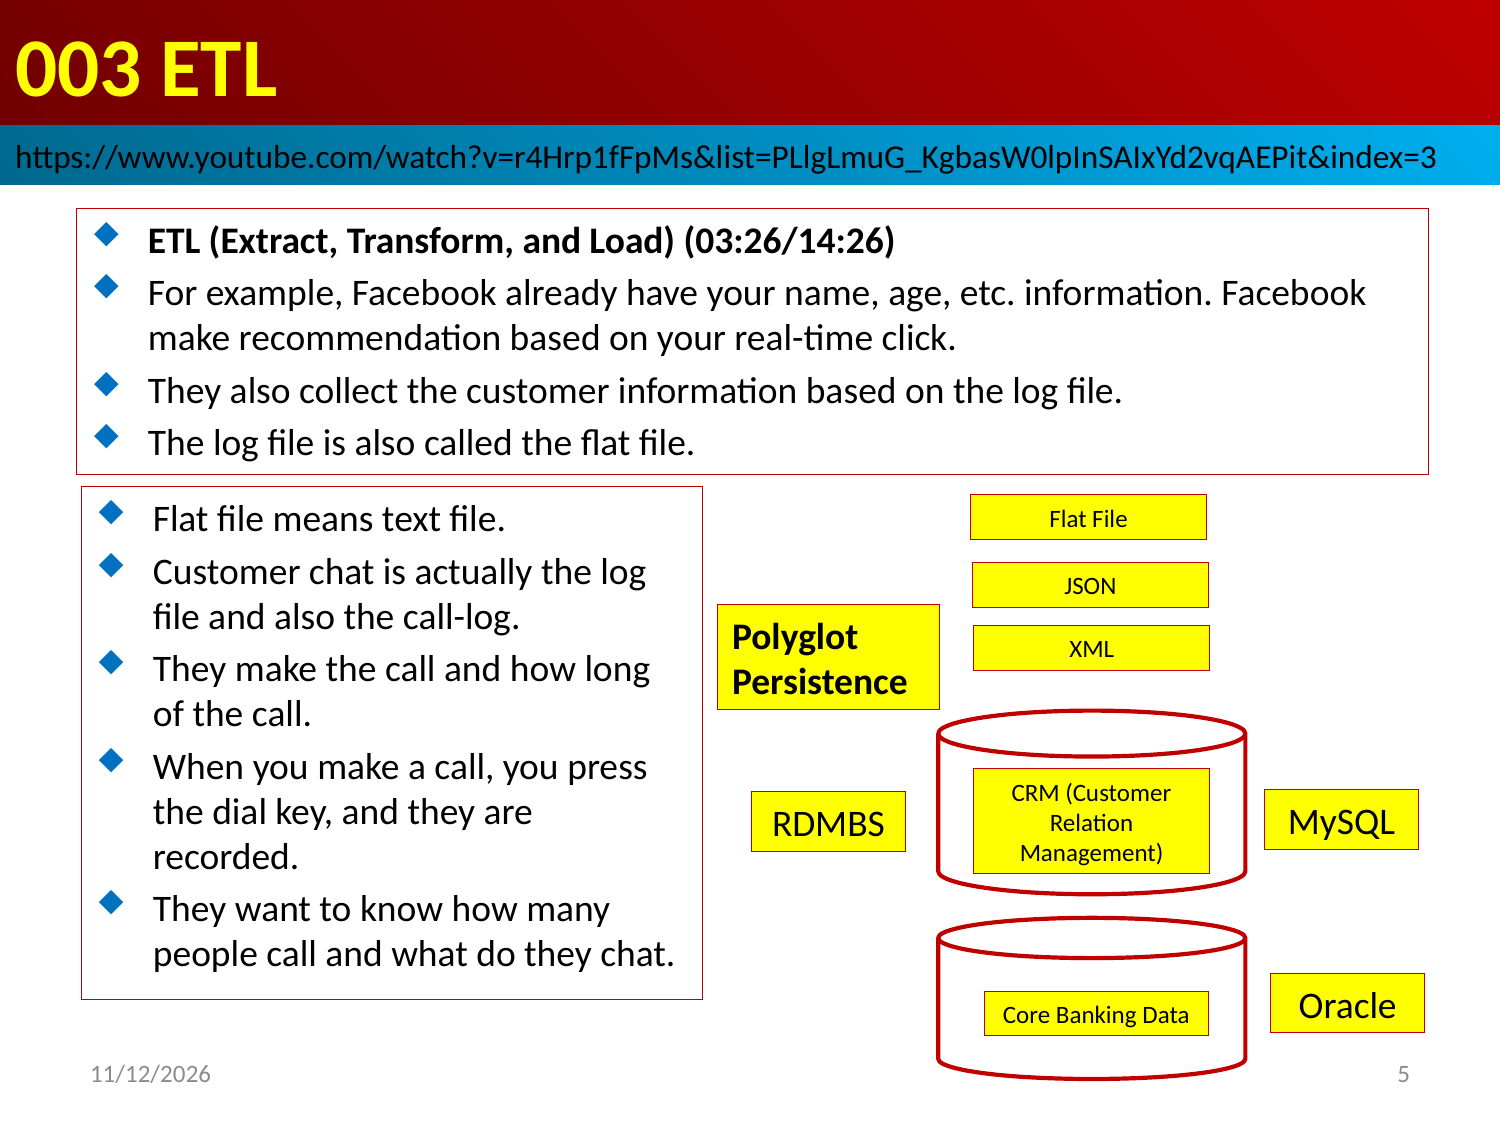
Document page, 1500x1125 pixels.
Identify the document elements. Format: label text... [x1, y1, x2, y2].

text_box CRM (Customer Relation Management) [973, 768, 1210, 874]
text_box Core Banking Data [984, 991, 1209, 1036]
text_box XML [973, 625, 1210, 671]
text_box Flat file means text file. Customer chat is actually the log file and also the call-log. They make the call and how long of the call. When you make a call, you press the dial key, and they are recorded. They want to know how many people call and what do they chat. [81, 486, 703, 1000]
title 003 ETL [0, 0, 1500, 125]
slide_number 5 [1074, 1042, 1425, 1103]
text_box [936, 708, 1248, 897]
text_box [936, 915, 1248, 1082]
text_box Polyglot Persistence [717, 604, 940, 710]
text_box RDMBS [751, 791, 906, 852]
text_box https://www.youtube.com/watch?v=r4Hrp1fFpMs&list=PLlgLmuG_KgbasW0lpInSAIxYd2vqAEPit&index=3 [0, 125, 1500, 185]
text_box MySQL [1264, 789, 1419, 850]
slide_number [75, 1042, 425, 1103]
subtitle ETL (Extract, Transform, and Load) (03:26/14:26) For example, Facebook already have your name, age, etc. information. Facebook make recommendation based on your real-time click. They also collect the customer information based on the log file. The log file is also called the flat file. [76, 208, 1429, 475]
text_box JSON [972, 562, 1209, 608]
text_box Oracle [1270, 973, 1425, 1033]
text_box Flat File [970, 494, 1207, 540]
